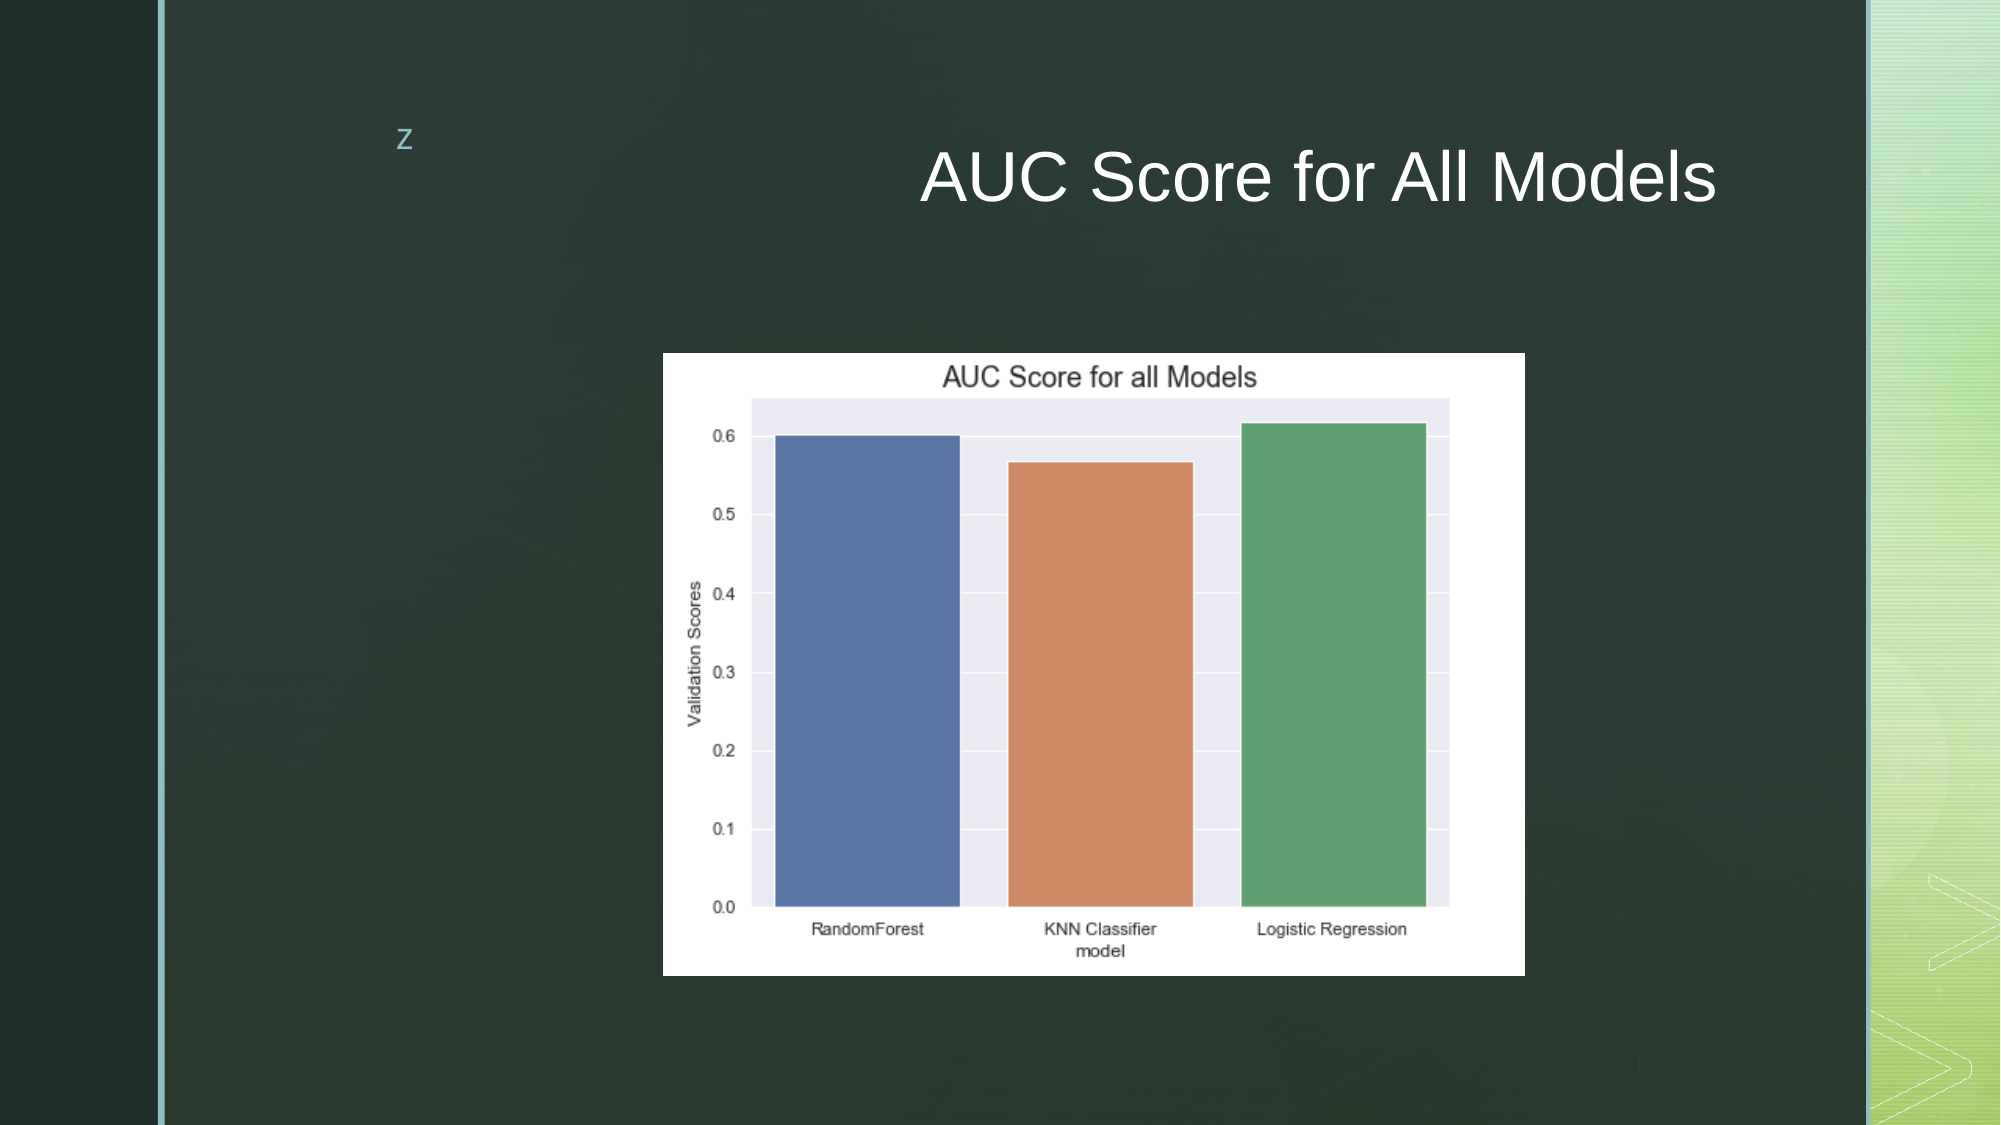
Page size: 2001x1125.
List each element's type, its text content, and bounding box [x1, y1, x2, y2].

title AUC Score for All Models [428, 132, 1734, 310]
picture [1871, 0, 2001, 1125]
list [663, 353, 1526, 976]
